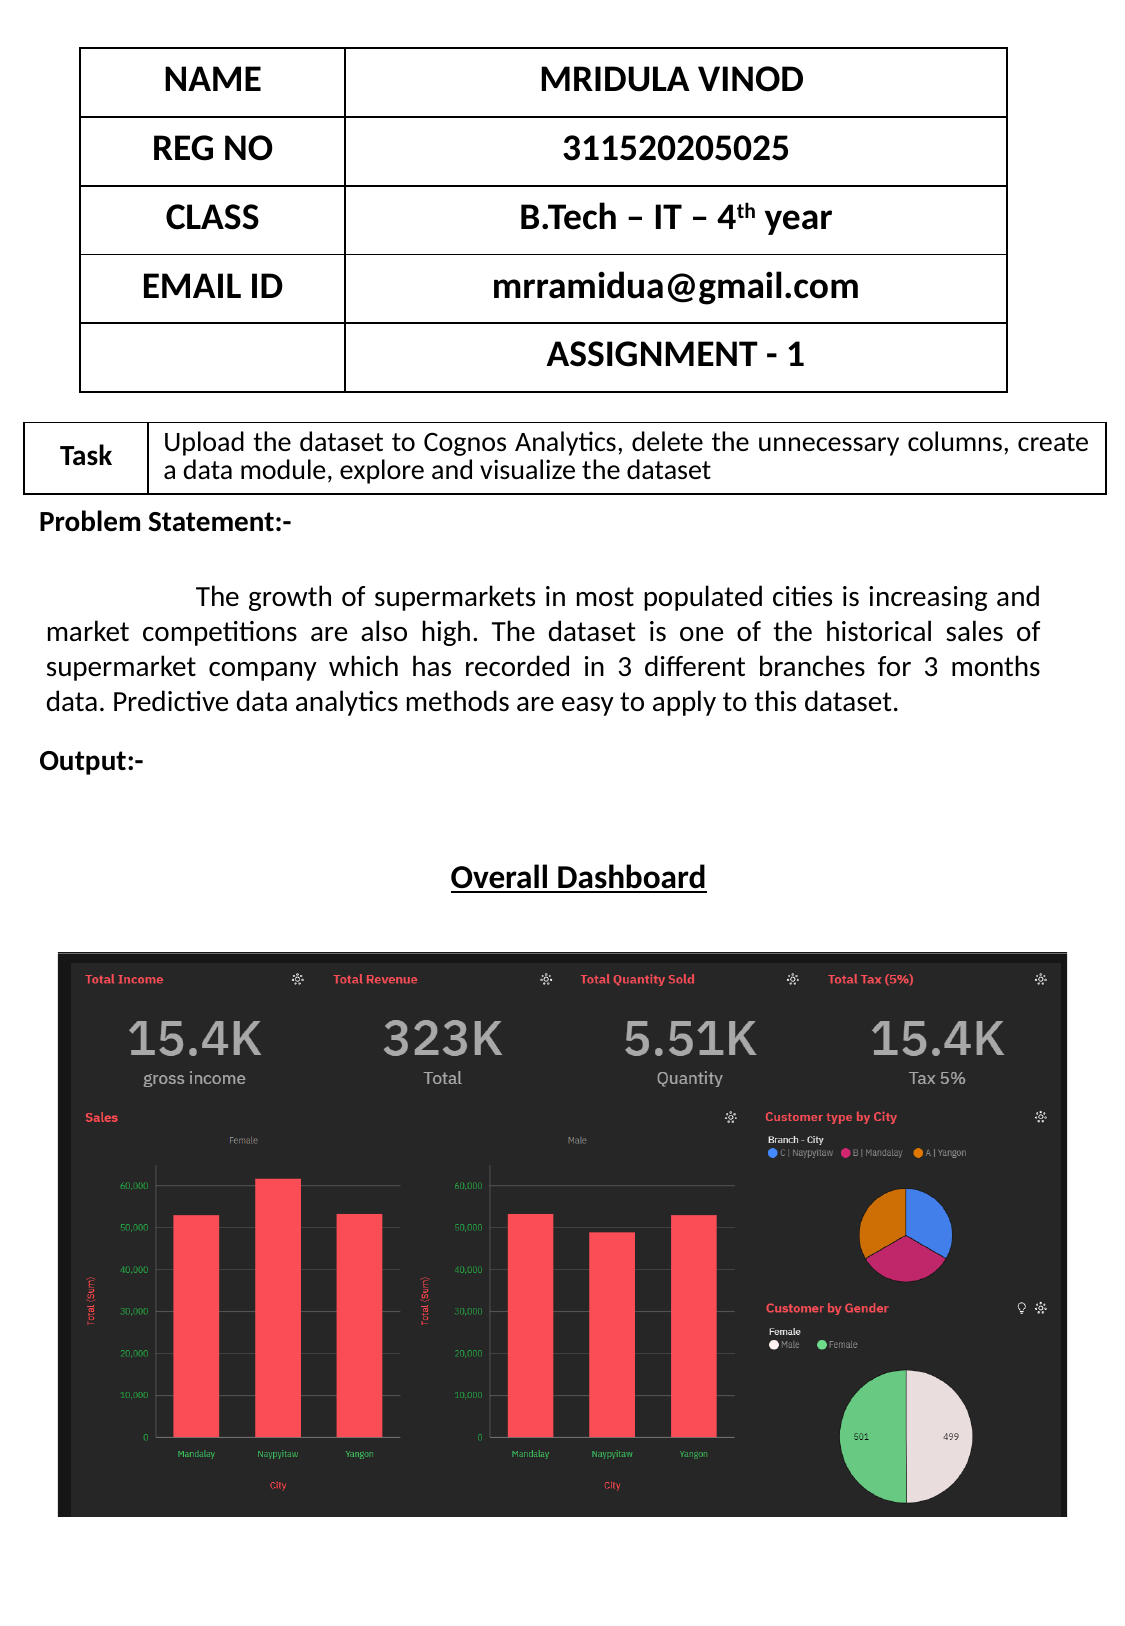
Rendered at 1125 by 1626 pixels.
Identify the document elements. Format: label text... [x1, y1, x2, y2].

table_header Task [25, 423, 147, 493]
table_cell Problem Statement:- [24, 495, 1106, 554]
text_box The growth of supermarkets in most populated cities is increasing and market competitions are also high. The dataset is one of the historical sales of supermarket company which has recorded in 3 different branches for 3 months data. Predictive data analytics methods are easy to apply to this dataset. [31, 569, 1057, 725]
table_cell REG NO [81, 118, 344, 185]
table_cell [81, 324, 344, 391]
table_cell EMAIL ID [81, 255, 344, 322]
table_cell CLASS [81, 187, 344, 254]
text_box Overall Dashboard [435, 847, 722, 903]
table_cell B.Tech – IT – 4th year [346, 187, 1006, 254]
table_cell ASSIGNMENT - 1 [346, 324, 1006, 391]
table_cell 311520205025 [346, 118, 1006, 185]
table_header MRIDULA VINOD [346, 49, 1006, 116]
table_header Upload the dataset to Cognos Analytics, delete the unnecessary columns, create a data module, explore and visualize the dataset [149, 423, 1105, 493]
table_cell mrramidua@gmail.com [346, 255, 1006, 322]
table_header NAME [81, 49, 344, 116]
text_box Output:- [24, 733, 159, 784]
picture [57, 951, 1068, 1517]
